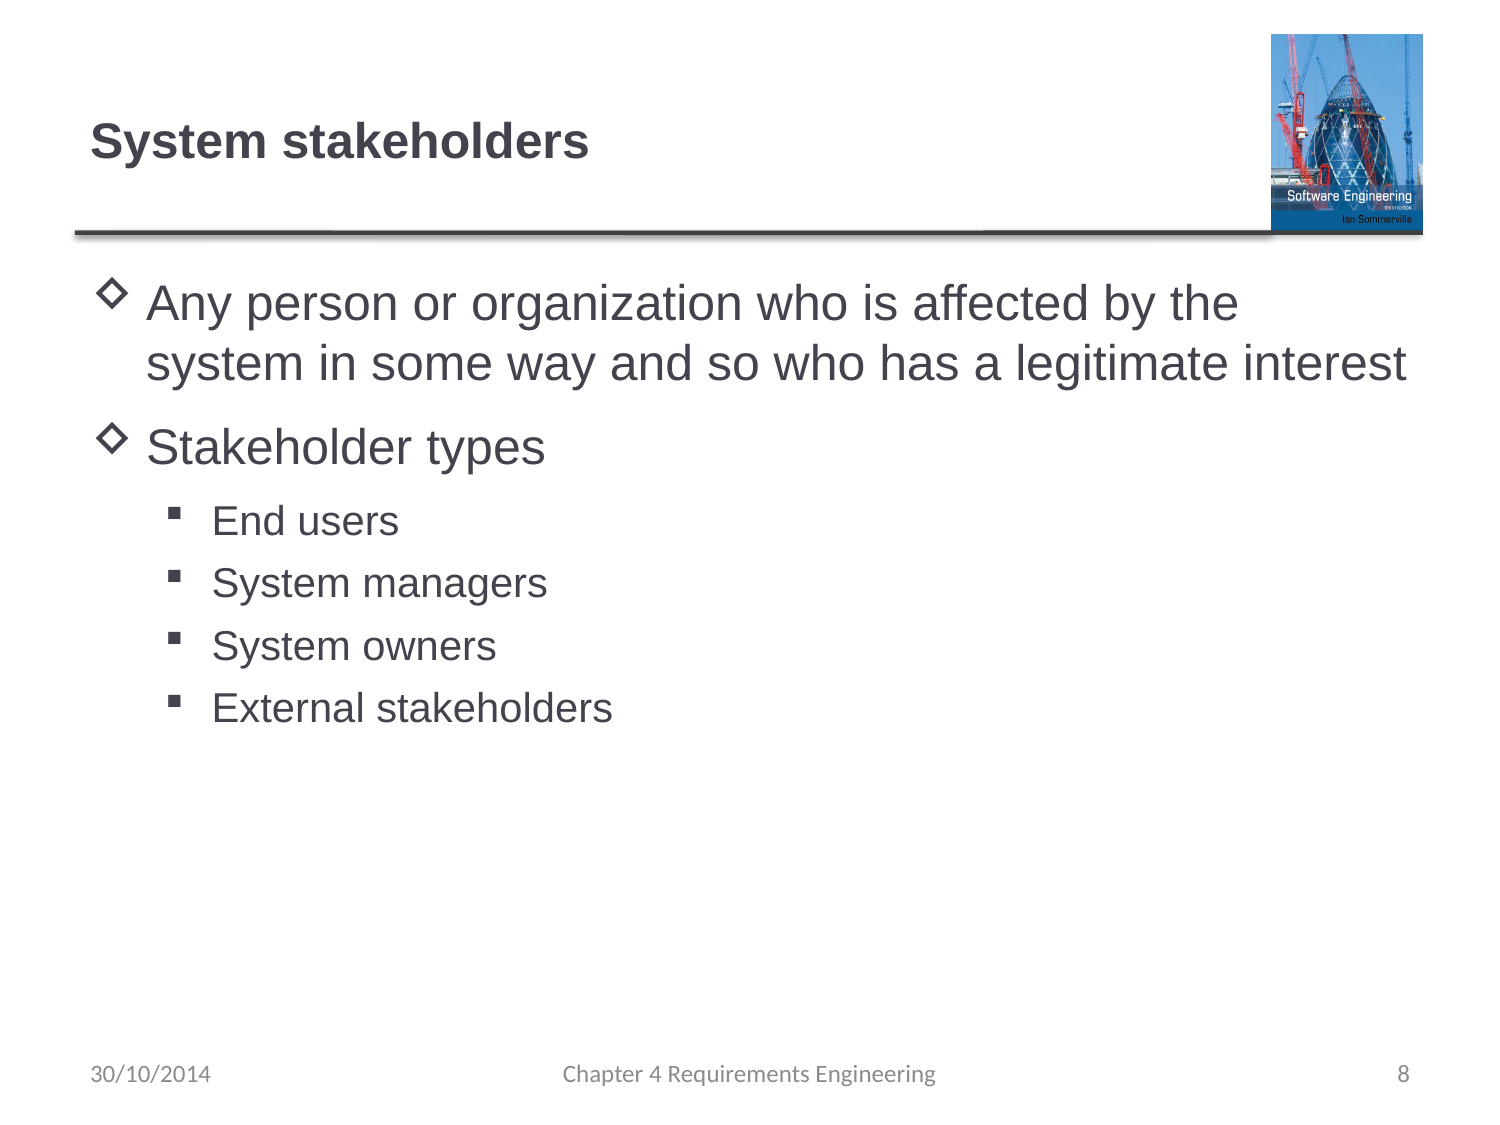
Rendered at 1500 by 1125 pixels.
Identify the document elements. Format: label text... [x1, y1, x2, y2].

title System stakeholders [74, 44, 1272, 233]
slide_number 8 [1074, 1042, 1425, 1103]
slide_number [75, 1042, 425, 1103]
footer Chapter 4 Requirements Engineering [512, 1042, 988, 1103]
picture [1271, 34, 1423, 230]
list Any person or organization who is affected by the system in some way and so who has a legitimate interest Stakeholder types End users System managers System owners External stakeholders [75, 262, 1425, 1005]
